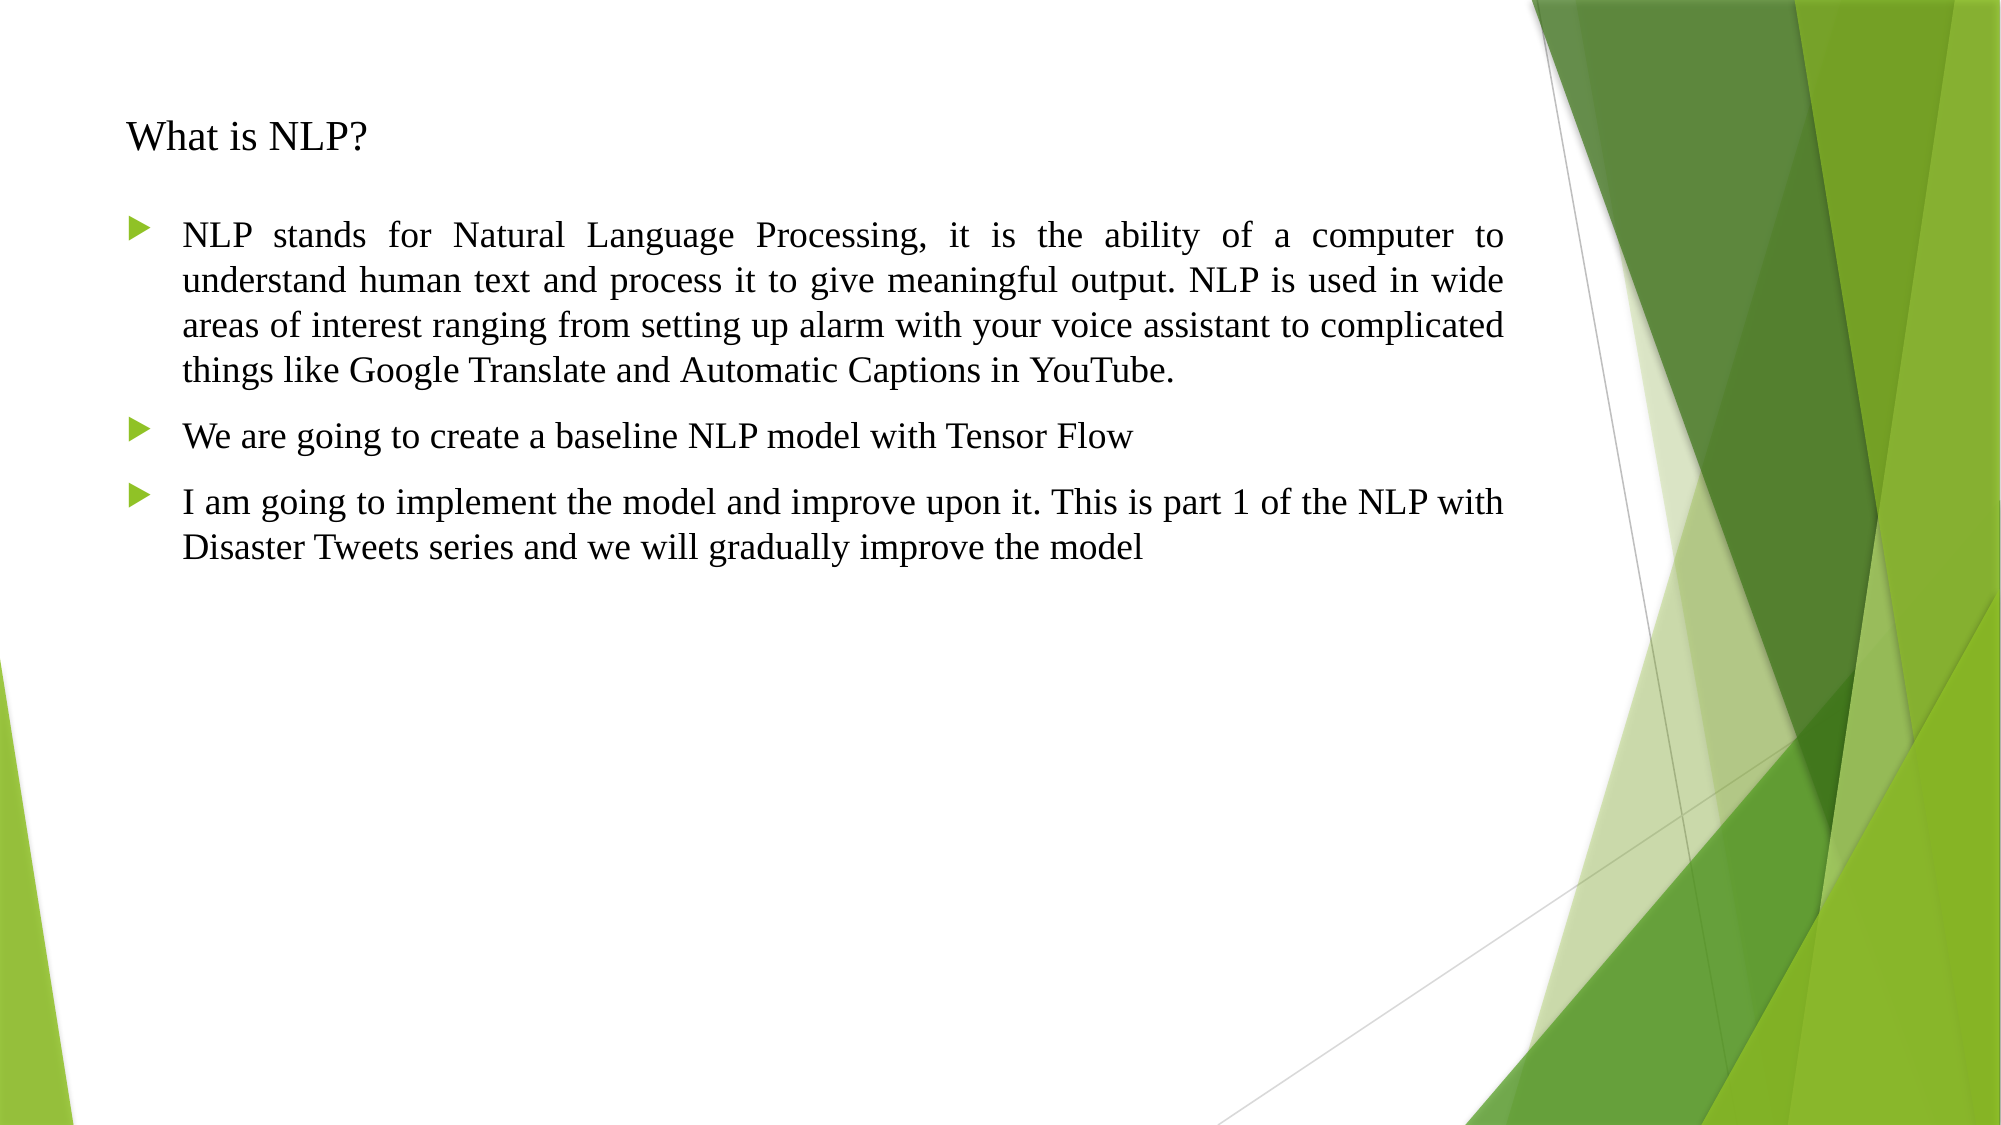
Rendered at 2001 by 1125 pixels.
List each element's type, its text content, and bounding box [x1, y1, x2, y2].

list NLP stands for Natural Language Processing, it is the ability of a computer to understand human text and process it to give meaningful output. NLP is used in wide areas of interest ranging from setting up alarm with your voice assistant to complicated things like Google Translate and Automatic Captions in YouTube. We are going to create a baseline NLP model with Tensor Flow I am going to implement the model and improve upon it. This is part 1 of the NLP with Disaster Tweets series and we will gradually improve the model [111, 202, 1522, 991]
title What is NLP? [111, 99, 1522, 202]
